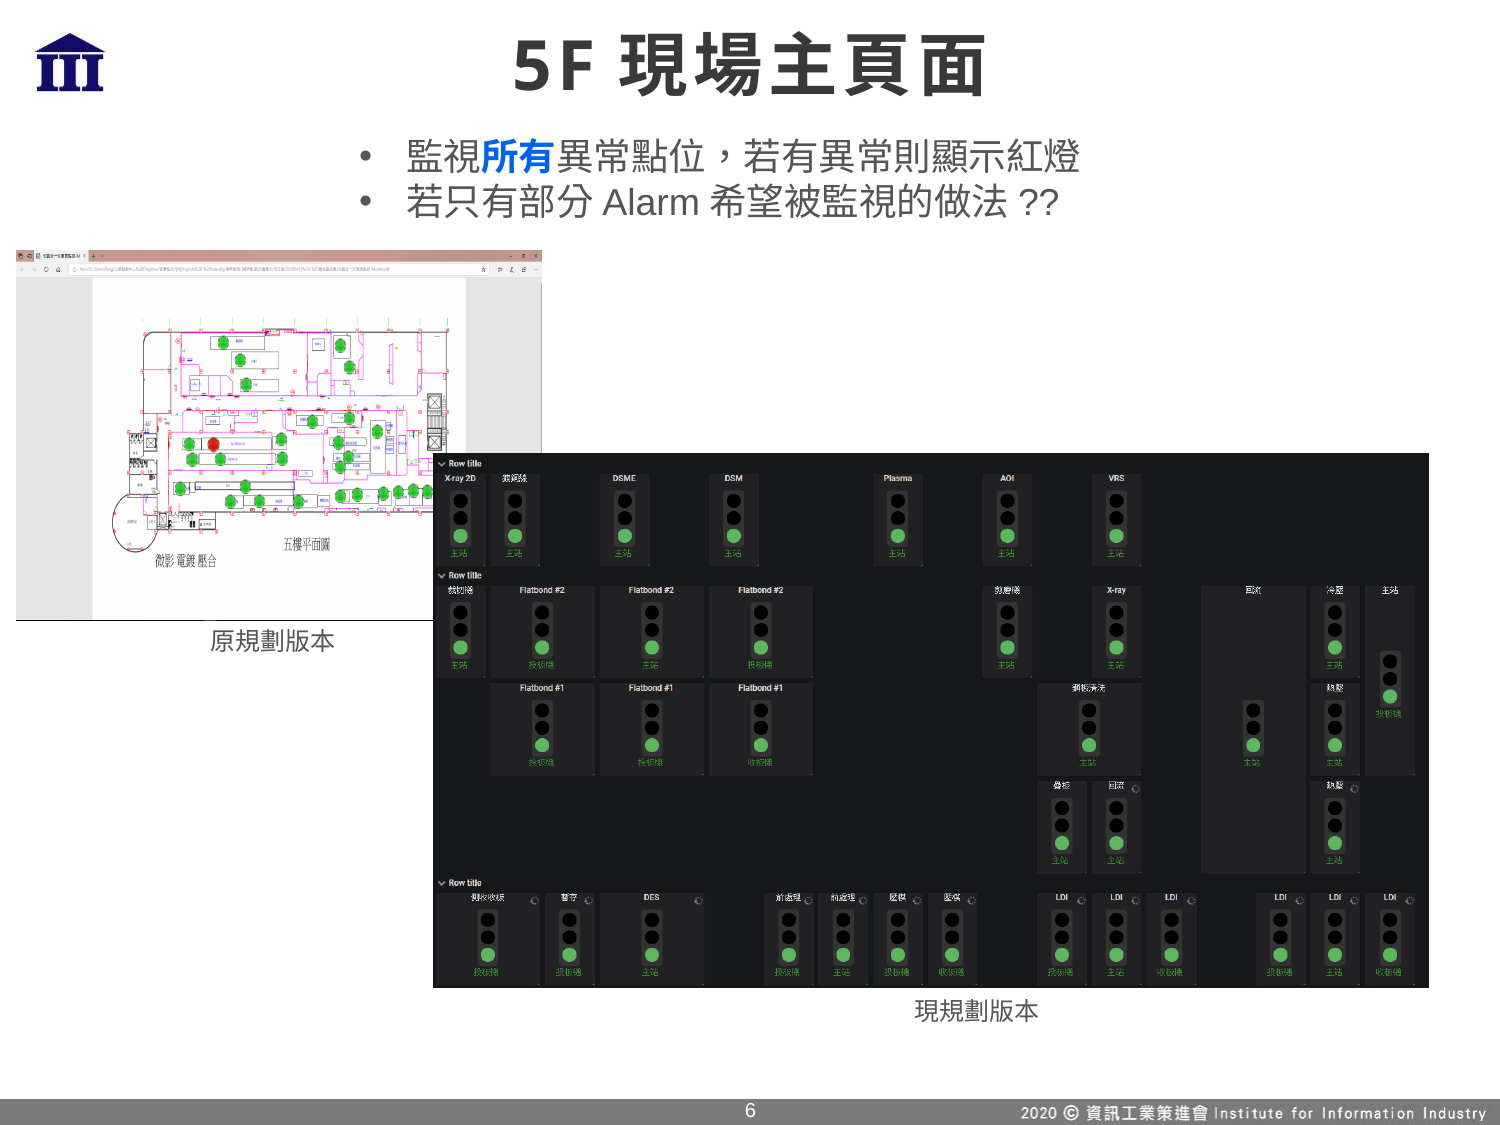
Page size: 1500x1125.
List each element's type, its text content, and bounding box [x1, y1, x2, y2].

picture [0, 0, 1500, 1125]
text_box 原規劃版本 [195, 621, 351, 663]
title 5F現場主頁面 [95, 0, 1405, 126]
slide_number 6 [718, 1089, 783, 1125]
text_box 監視所有異常點位，若有異常則顯示紅燈 若只有部分Alarm希望被監視的做法?? [344, 125, 1096, 231]
text_box 現規劃版本 [900, 988, 1055, 1033]
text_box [16, 250, 542, 621]
